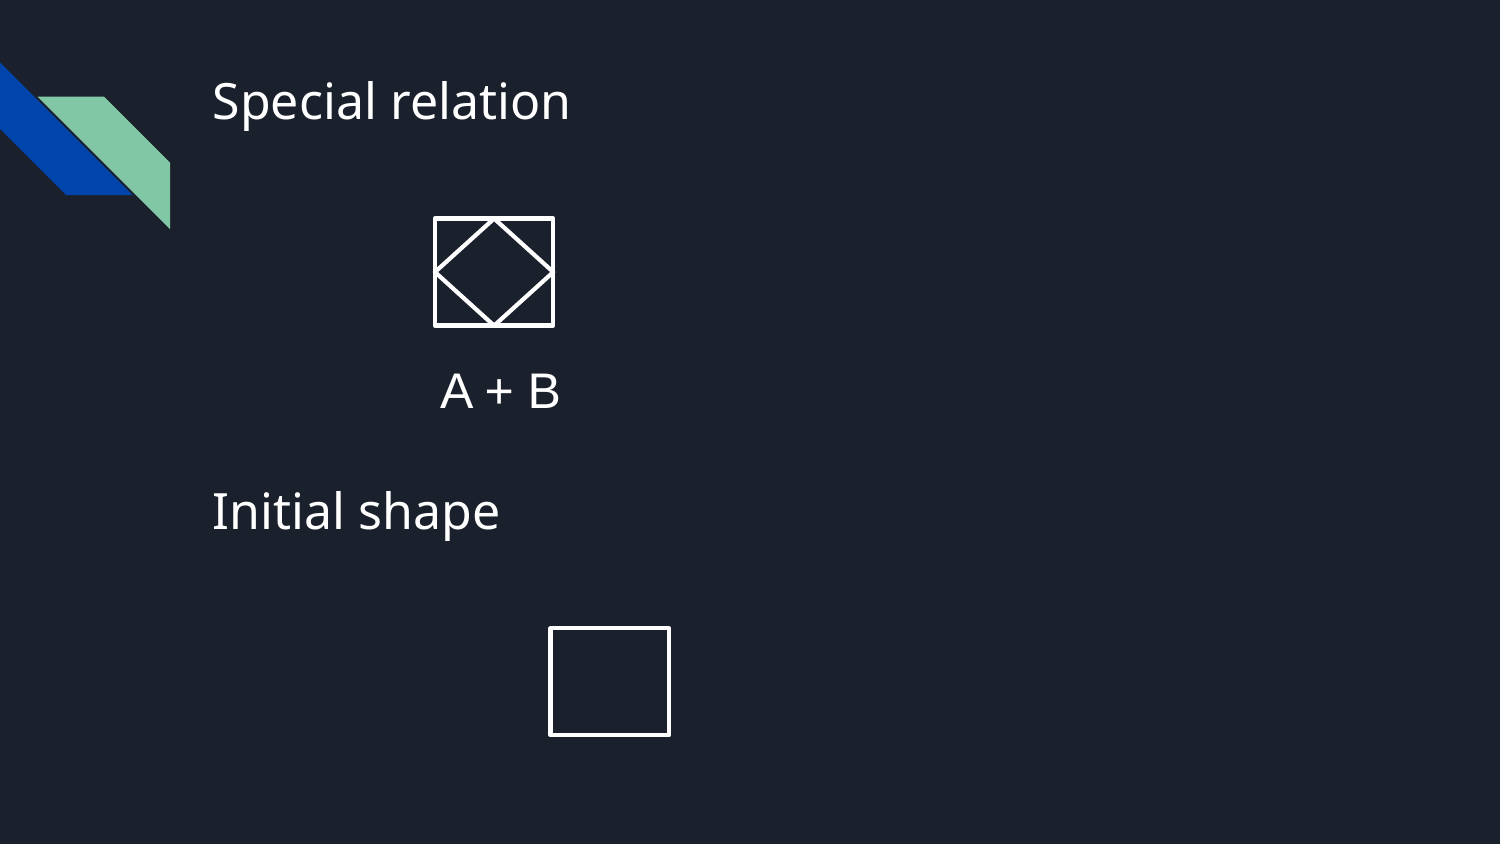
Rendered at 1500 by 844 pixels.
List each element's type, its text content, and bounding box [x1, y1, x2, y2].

title Initial shape [197, 464, 1353, 572]
text_box Special relation [197, 54, 1353, 162]
text_box [434, 218, 554, 326]
text_box [550, 628, 669, 736]
text_box A + B [425, 351, 604, 427]
